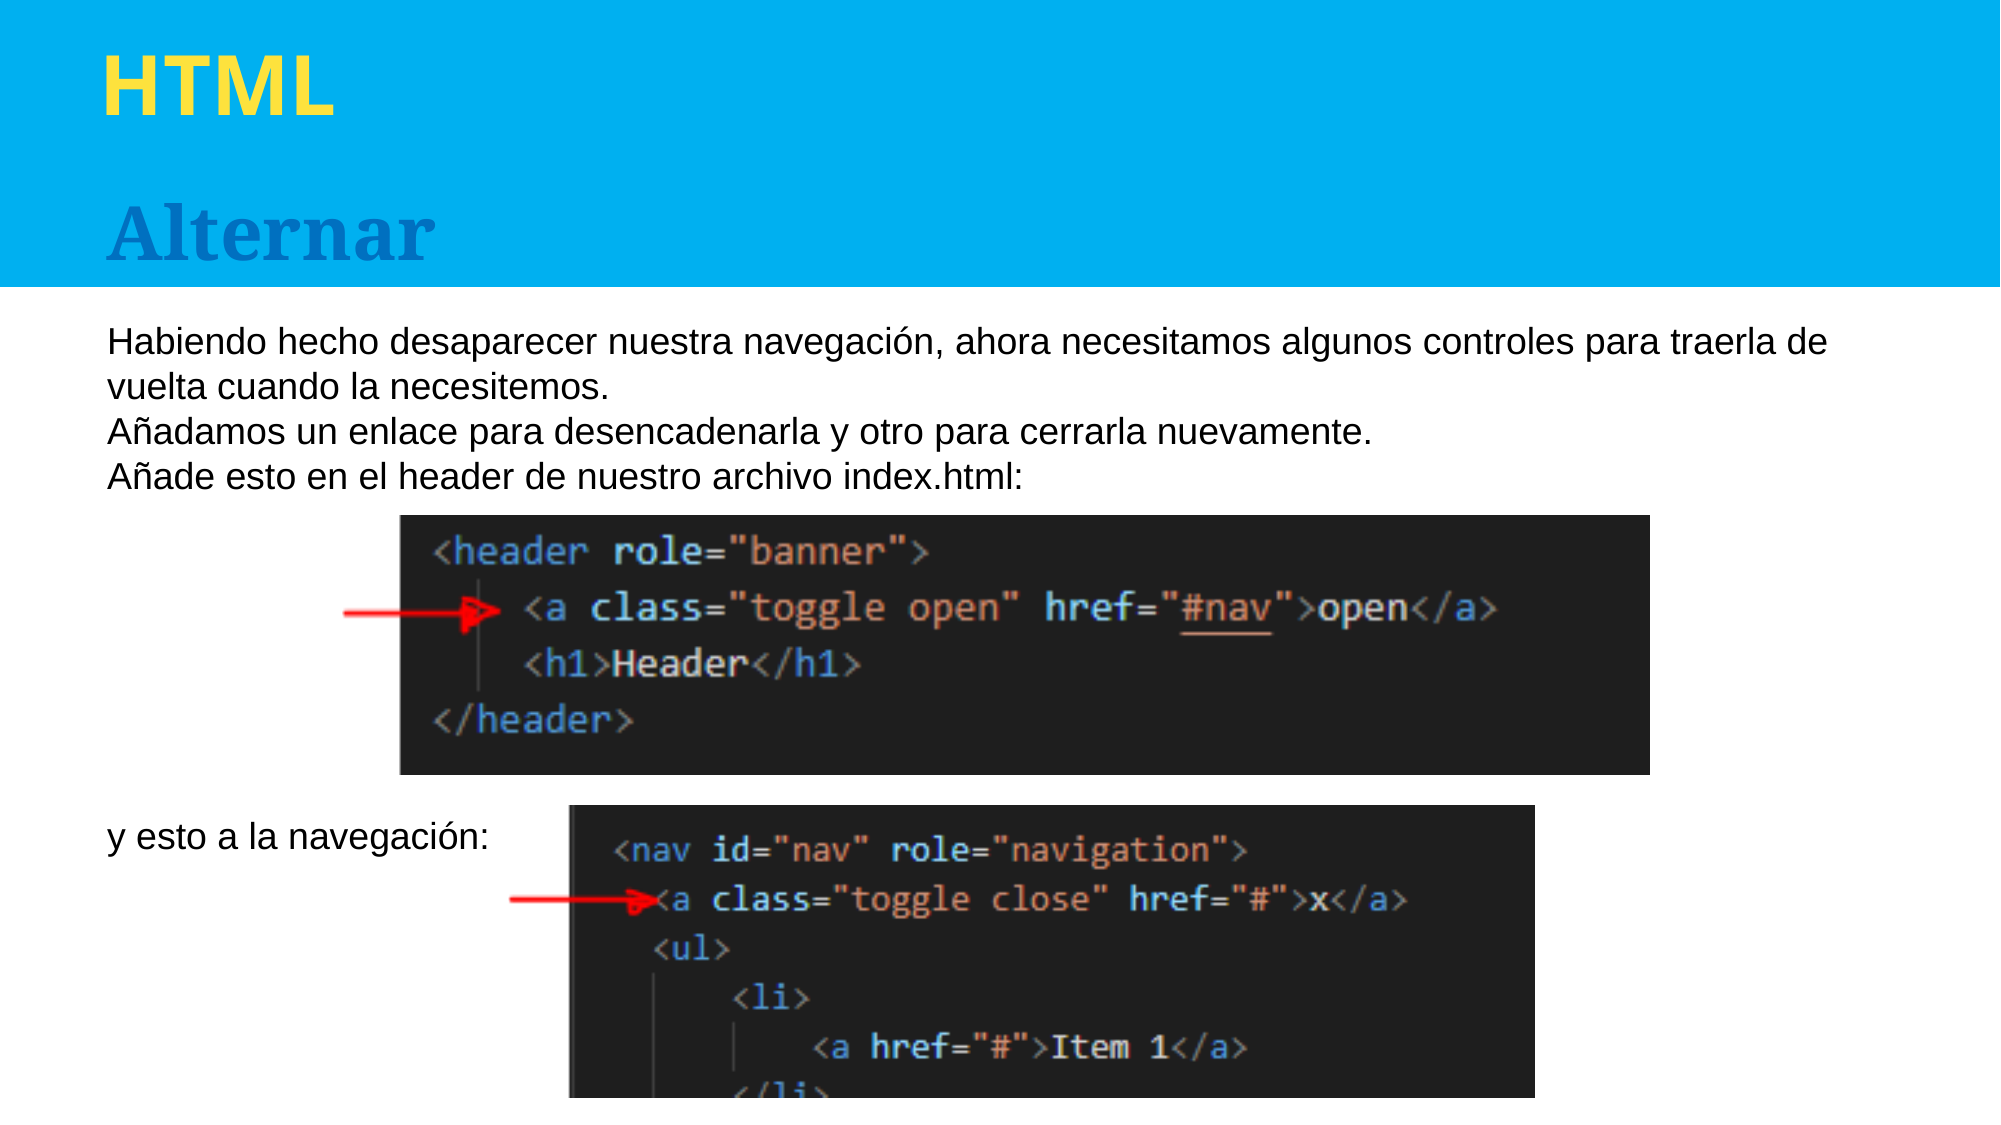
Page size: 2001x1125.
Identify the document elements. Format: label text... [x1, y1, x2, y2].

text_box [0, 0, 2000, 287]
picture [508, 805, 1535, 1098]
text_box Habiendo hecho desaparecer nuestra navegación, ahora necesitamos algunos controles para traerla de vuelta cuando la necesitemos. Añadamos un enlace para desencadenarla y otro para cerrarla nuevamente. Añade esto en el header de nuestro archivo index.html: y esto a la navegación: [92, 309, 1901, 1057]
text_box HTML [92, 24, 1901, 140]
picture [342, 515, 1650, 776]
text_box Alternar [92, 177, 1081, 283]
